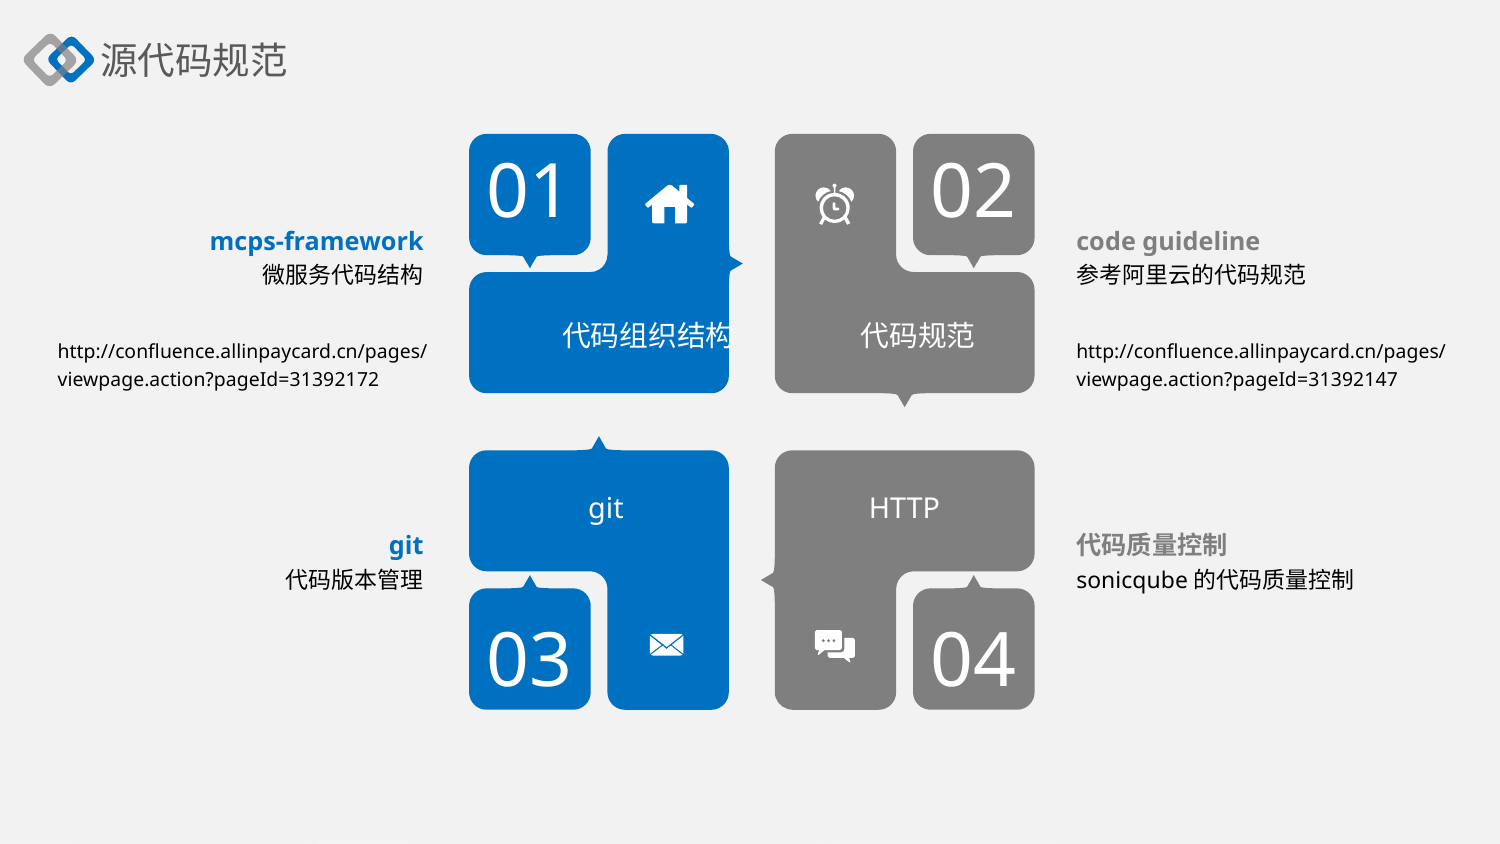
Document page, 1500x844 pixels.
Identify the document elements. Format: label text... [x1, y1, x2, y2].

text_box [29, 39, 90, 81]
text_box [468, 133, 1035, 223]
text_box 源代码规范 [100, 28, 450, 91]
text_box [468, 627, 1035, 710]
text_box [29, 224, 1471, 619]
